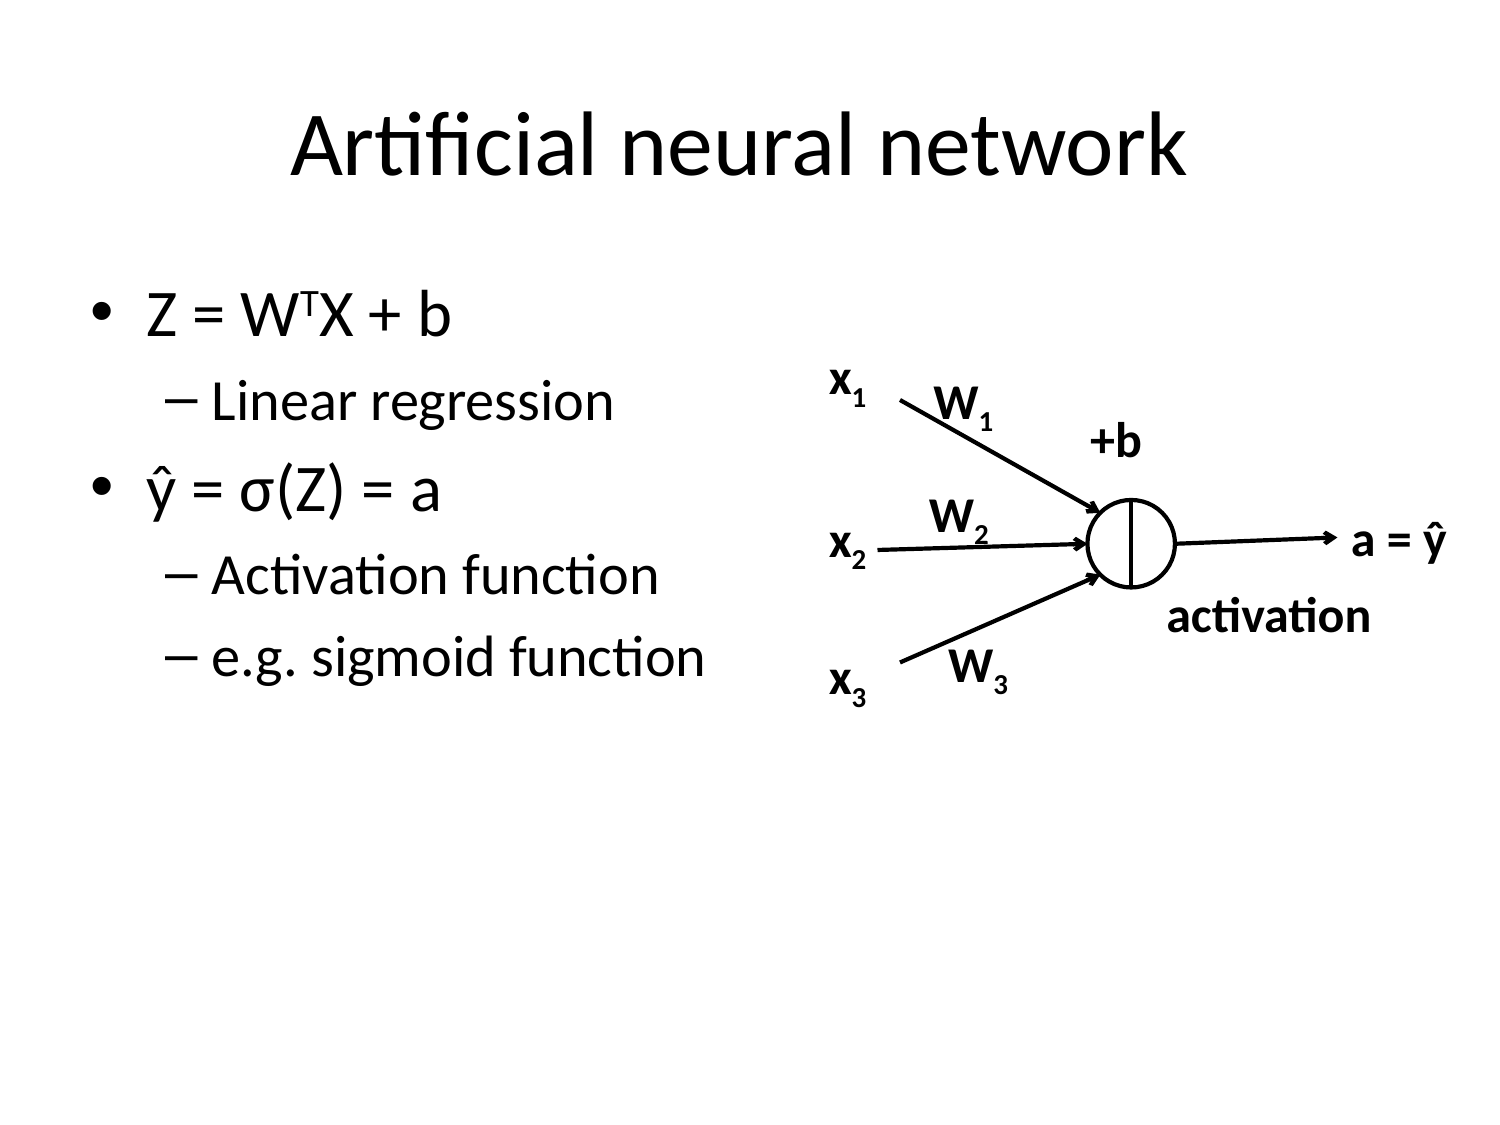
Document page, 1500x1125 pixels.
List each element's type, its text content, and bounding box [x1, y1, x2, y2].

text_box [812, 337, 1463, 714]
title Artificial neural network [75, 45, 1425, 233]
list Z = WTX + b Linear regression ŷ = σ(Z) = a Activation function e.g. sigmoid function [75, 262, 1450, 1005]
